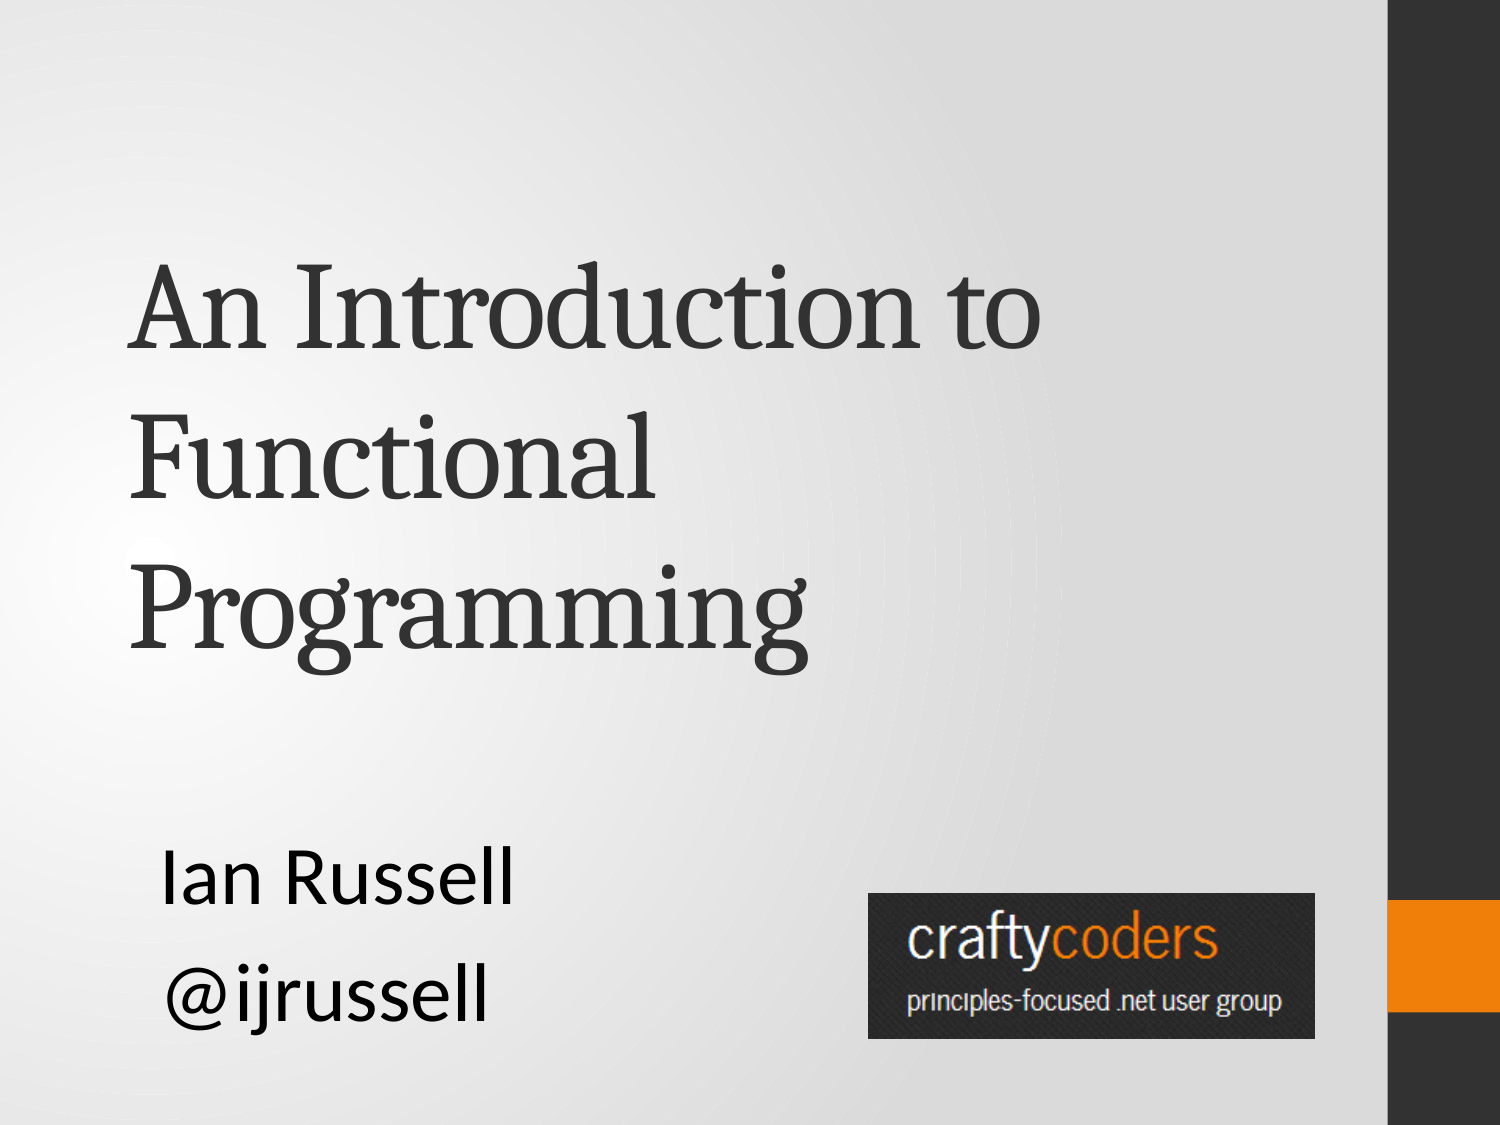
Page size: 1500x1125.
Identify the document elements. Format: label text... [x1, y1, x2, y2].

text_box Ian Russell @ijrussell [144, 814, 809, 1063]
picture [867, 892, 1316, 1040]
title An Introduction to Functional Programming [112, 184, 1367, 681]
